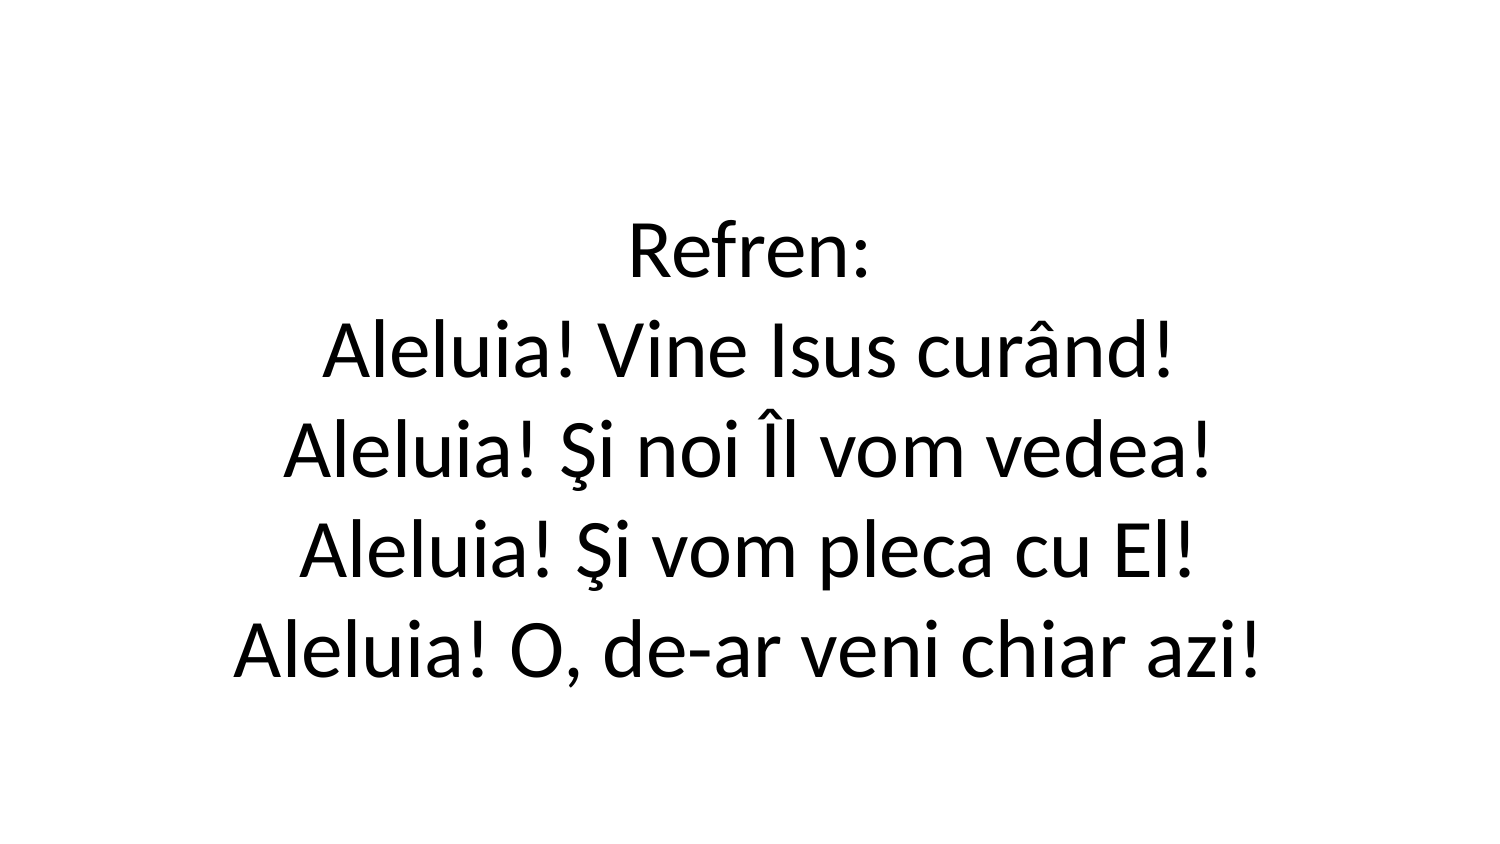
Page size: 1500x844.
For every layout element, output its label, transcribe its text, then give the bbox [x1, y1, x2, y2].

text_box Refren: Aleluia! Vine Isus curând! Aleluia! Şi noi Îl vom vedea! Aleluia! Şi vom pleca cu El! Aleluia! O, de-ar veni chiar azi! [219, 142, 1281, 702]
